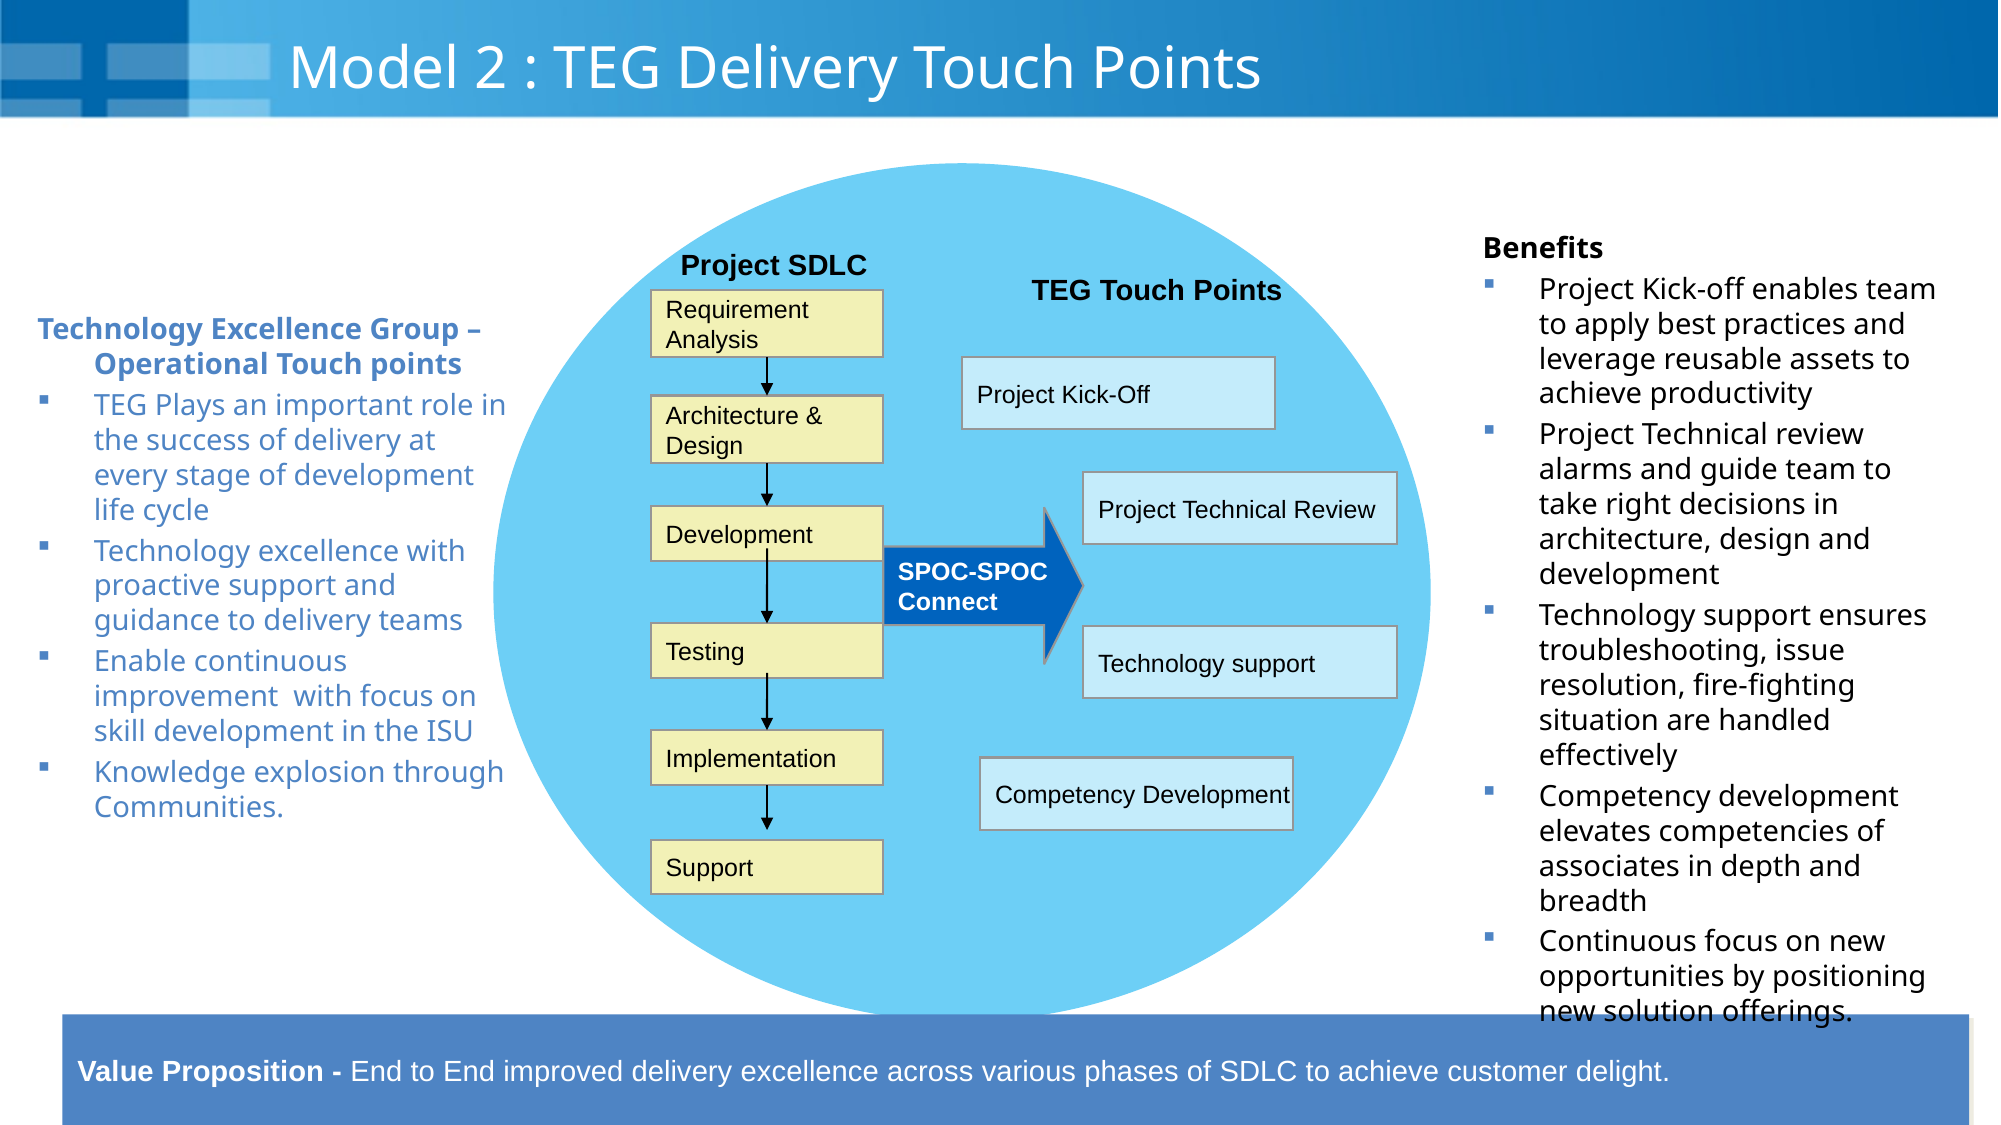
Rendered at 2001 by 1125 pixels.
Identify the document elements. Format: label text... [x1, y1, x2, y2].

text_box Testing [650, 623, 884, 679]
text_box Technology support [1083, 625, 1397, 699]
title Model 2 : TEG Delivery Touch Points [273, 25, 1924, 106]
text_box Development [650, 505, 884, 561]
text_box Architecture & Design [650, 395, 884, 463]
text_box SPOC-SPOC Connect [883, 507, 1084, 665]
text_box [524, 161, 1433, 1014]
text_box Support [650, 839, 884, 895]
list Technology Excellence Group – Operational Touch points TEG Plays an important role in the success of delivery at every stage of development life cycle Technology excellence with proactive support and guidance to delivery teams Enable continuous improvement with focus on skill development in the ISU Knowledge explosion through Communities. [22, 302, 524, 944]
text_box Competency Development [980, 757, 1294, 830]
text_box Project Kick-Off [962, 356, 1276, 430]
text_box Project Technical Review [1083, 471, 1397, 545]
text_box Benefits Project Kick-off enables team to apply best practices and leverage reusable assets to achieve productivity Project Technical review alarms and guide team to take right decisions in architecture, design and development Technology support ensures troubleshooting, issue resolution, fire-fighting situation are handled effectively Competency development elevates competencies of associates in depth and breadth Continuous focus on new opportunities by positioning new solution offerings. [1467, 221, 1970, 950]
text_box Project SDLC [657, 239, 883, 289]
picture [0, 0, 1998, 1124]
text_box Requirement Analysis [650, 289, 884, 357]
text_box Implementation [650, 730, 884, 785]
text_box Value Proposition - End to End improved delivery excellence across various phases of SDLC to achieve customer delight. [62, 1014, 1970, 1125]
text_box TEG Touch Points [1017, 263, 1298, 314]
